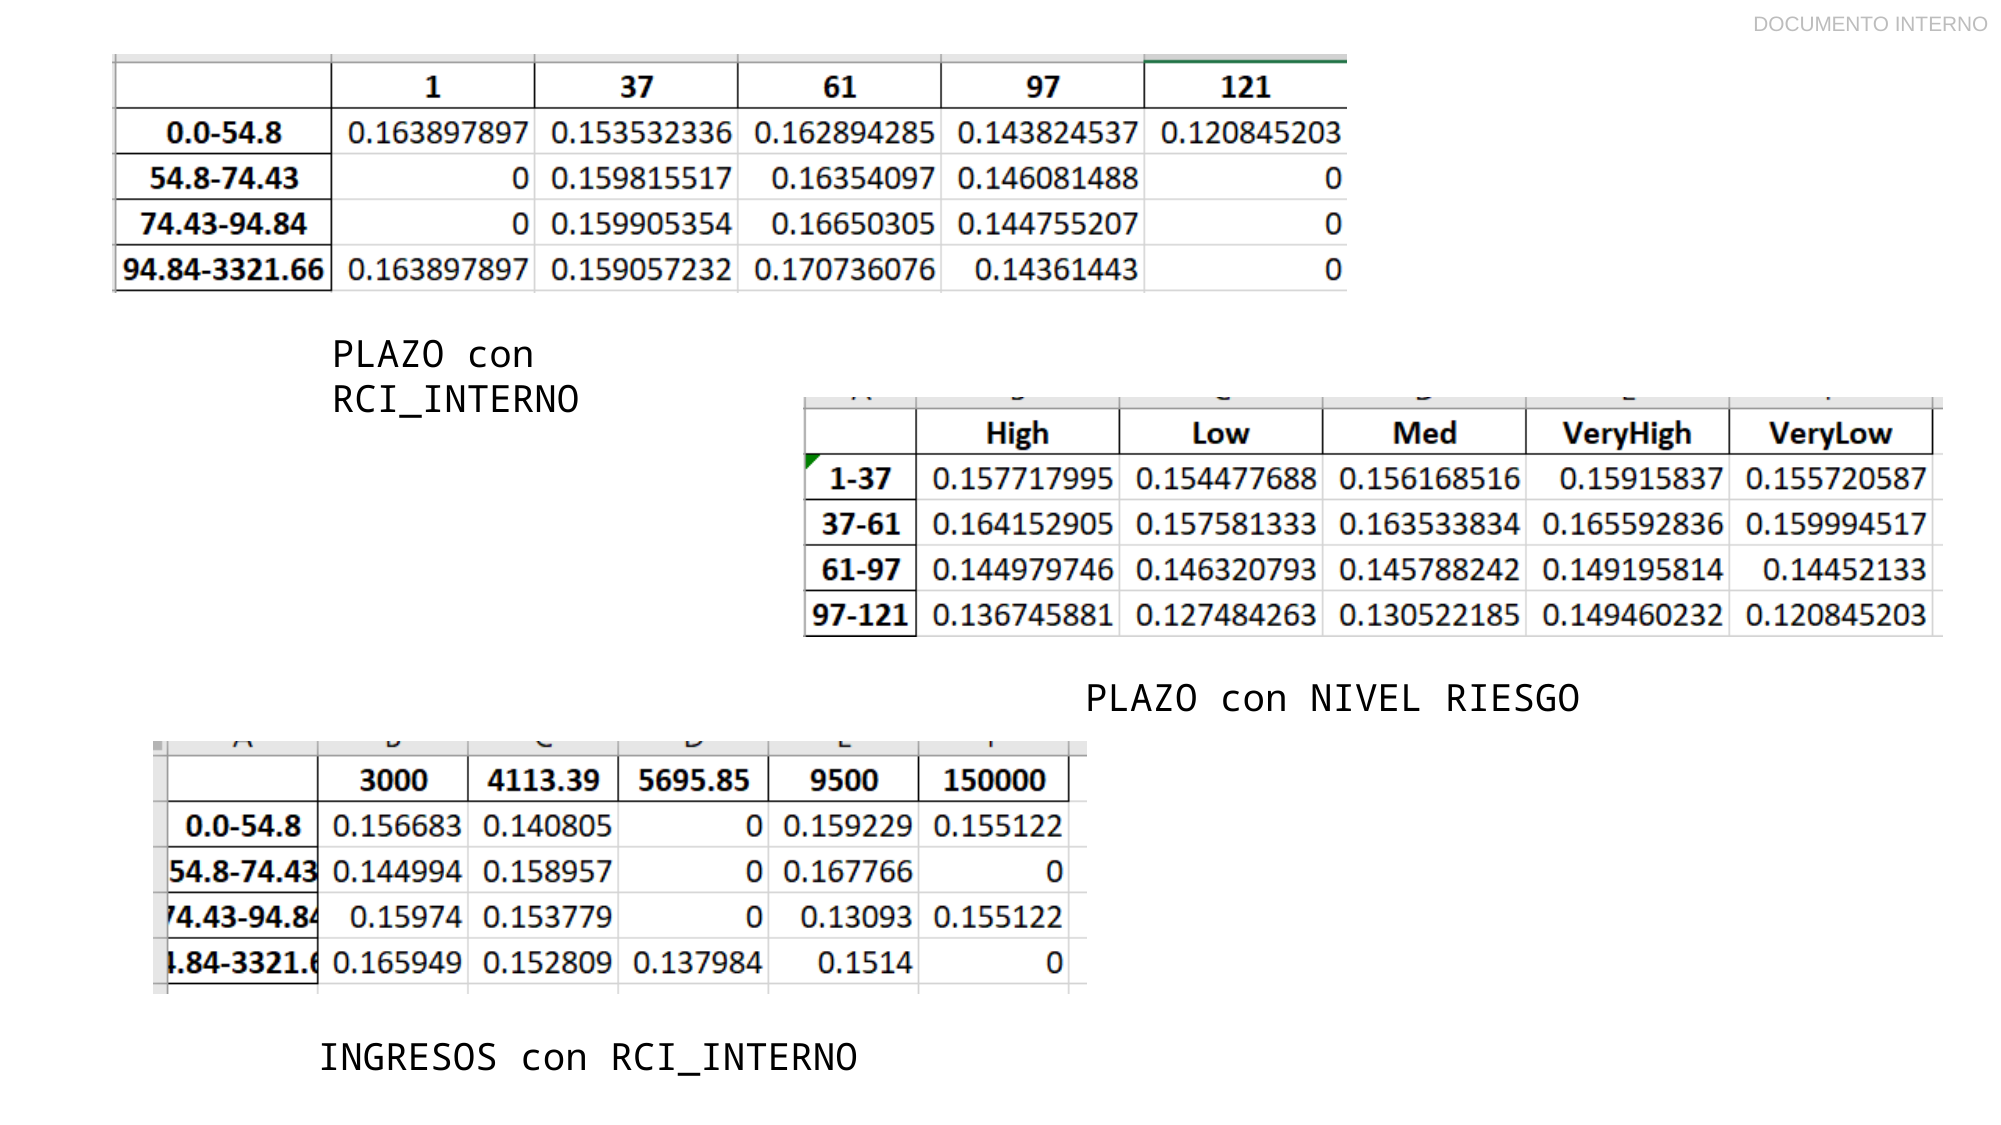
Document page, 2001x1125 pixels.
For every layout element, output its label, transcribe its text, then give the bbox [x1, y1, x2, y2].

text_box PLAZO con NIVEL RIESGO [1070, 666, 1624, 726]
text_box INGRESOS con RCI_INTERNO [303, 1025, 1304, 1086]
picture [803, 397, 1943, 637]
text_box PLAZO con RCI_INTERNO [317, 322, 804, 428]
picture [153, 741, 1087, 994]
picture [112, 54, 1347, 293]
